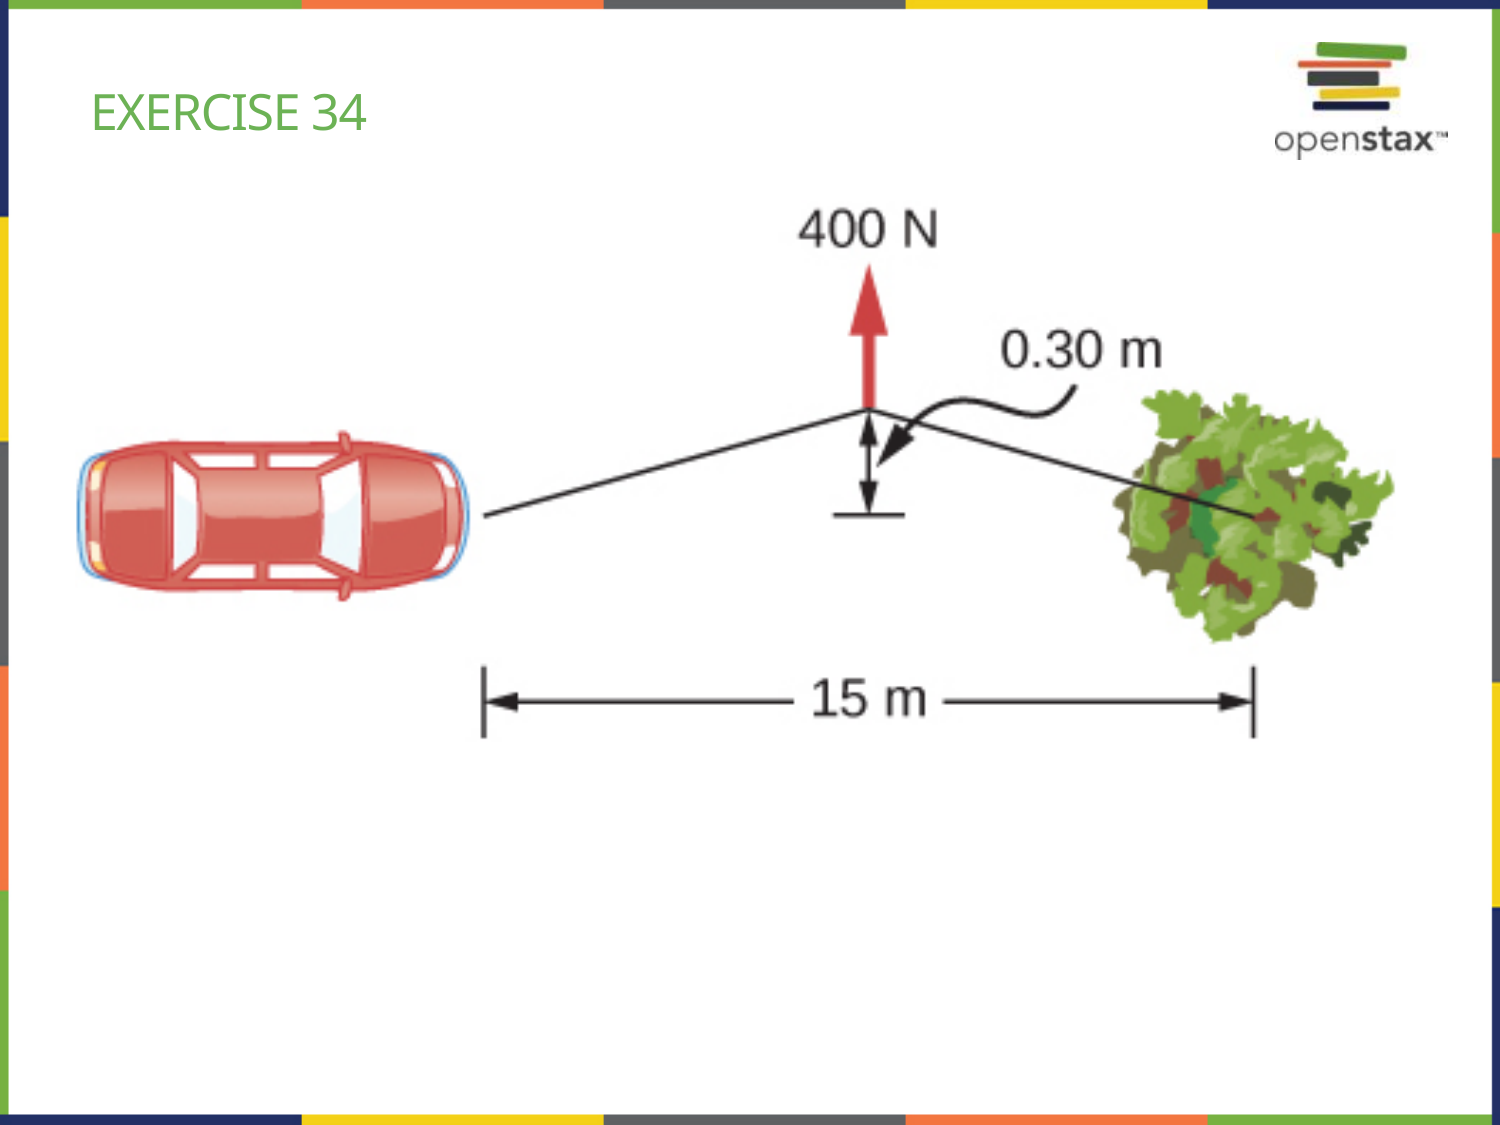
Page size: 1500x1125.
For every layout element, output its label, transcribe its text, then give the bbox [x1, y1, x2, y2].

title EXERCISE 34 [75, 39, 1275, 148]
picture [0, 0, 1500, 1125]
